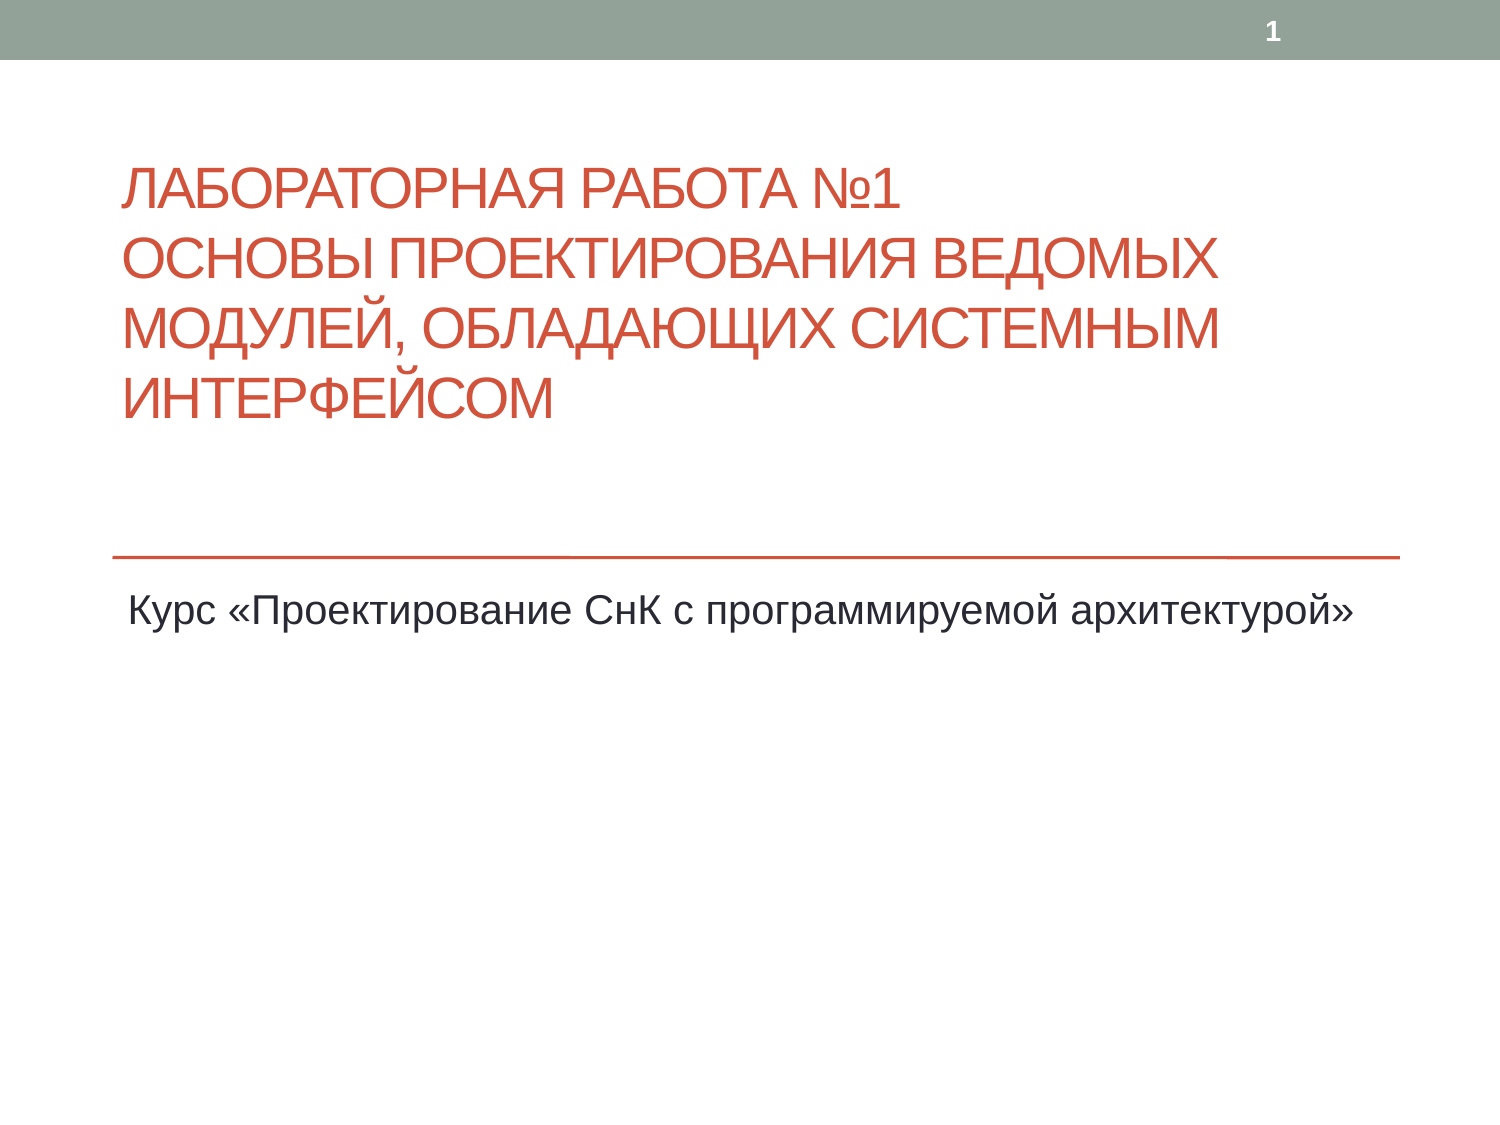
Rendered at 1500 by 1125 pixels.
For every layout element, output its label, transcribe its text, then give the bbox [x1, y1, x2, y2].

subtitle Курс «‎Проектирование СнК с программируемой архитектурой»‎ [112, 575, 1400, 863]
slide_number 1 [1250, 3, 1425, 57]
title Лабораторная работа №1 Основы проектирования ведомых модулей, обладающих системным интерфейсом [106, 258, 1459, 438]
